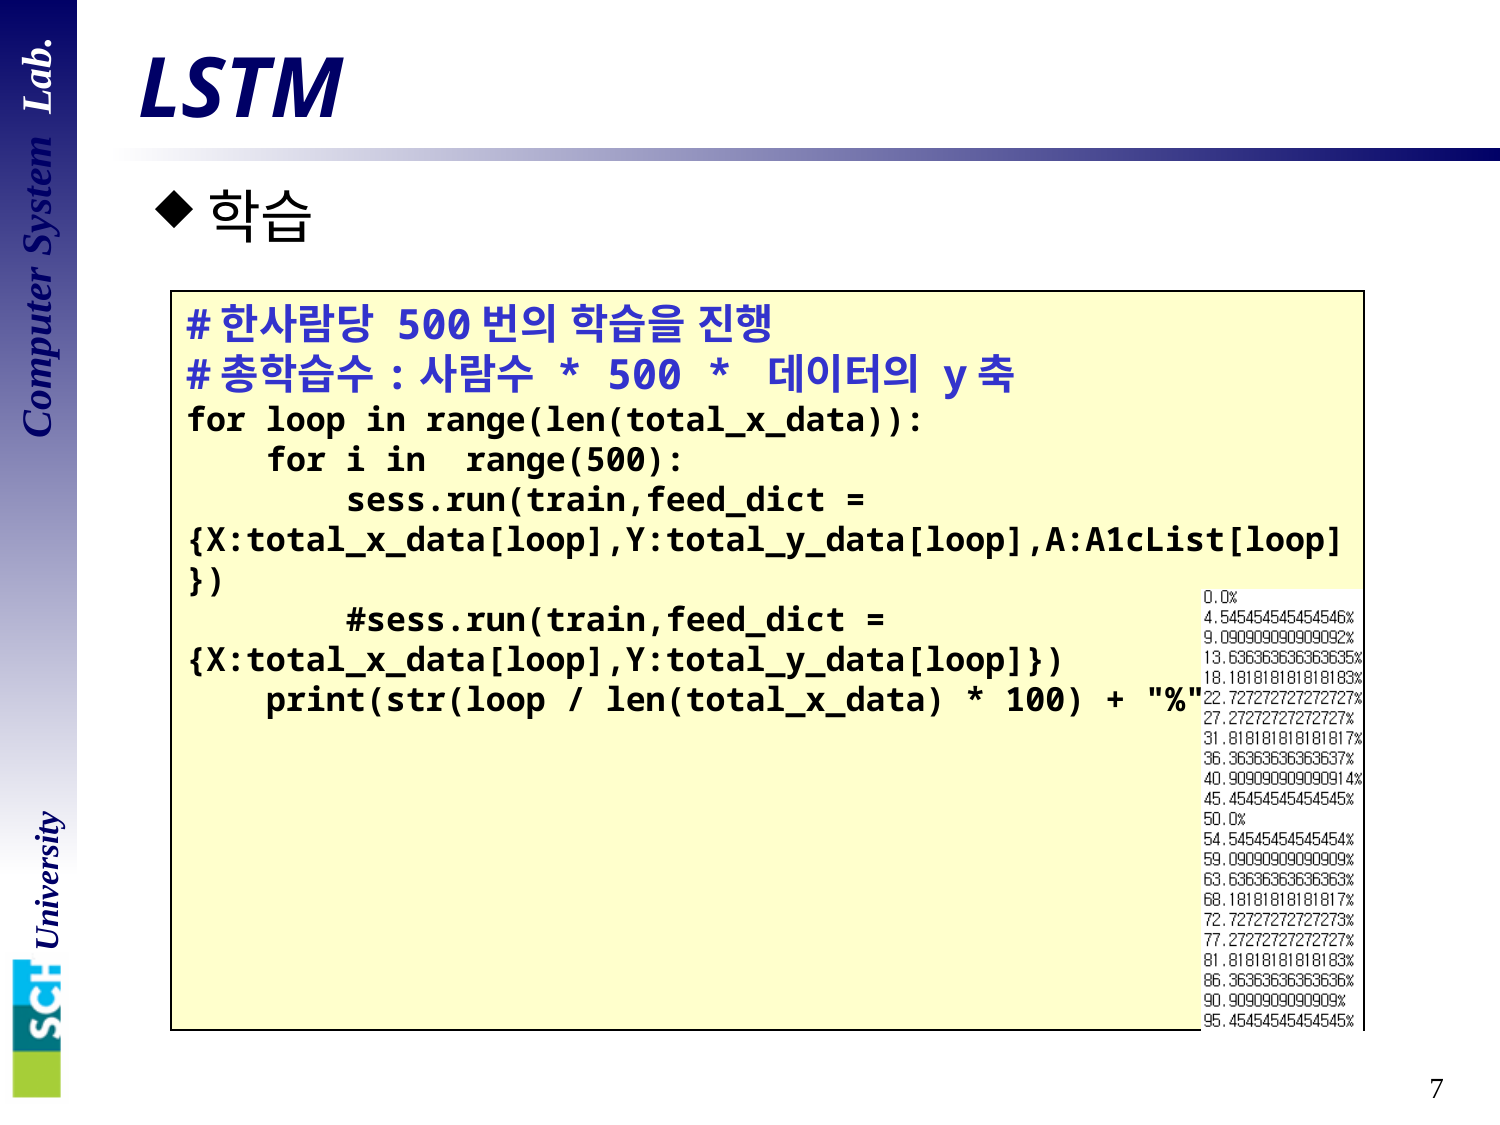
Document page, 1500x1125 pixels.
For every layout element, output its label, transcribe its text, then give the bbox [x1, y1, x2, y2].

text_box [277, 97, 1500, 173]
list 학습 [135, 172, 1448, 1038]
title LSTM [123, 25, 1460, 143]
picture [5, 952, 69, 1104]
text_box #한사람당 500번의 학습을 진행 #총학습수:사람수 * 500 * 데이터의 y축 for loop in range(len(total_x_data)): for i in range(500): sess.run(train,feed_dict = {X:total_x_data[loop],Y:total_y_data[loop],A:A1cList[loop]}) #sess.run(train,feed_dict = {X:total_x_data[loop],Y:total_y_data[loop]}) print(str(loop / len(total_x_data) * 100) + "%") [171, 290, 1364, 1030]
picture [1200, 589, 1363, 1034]
